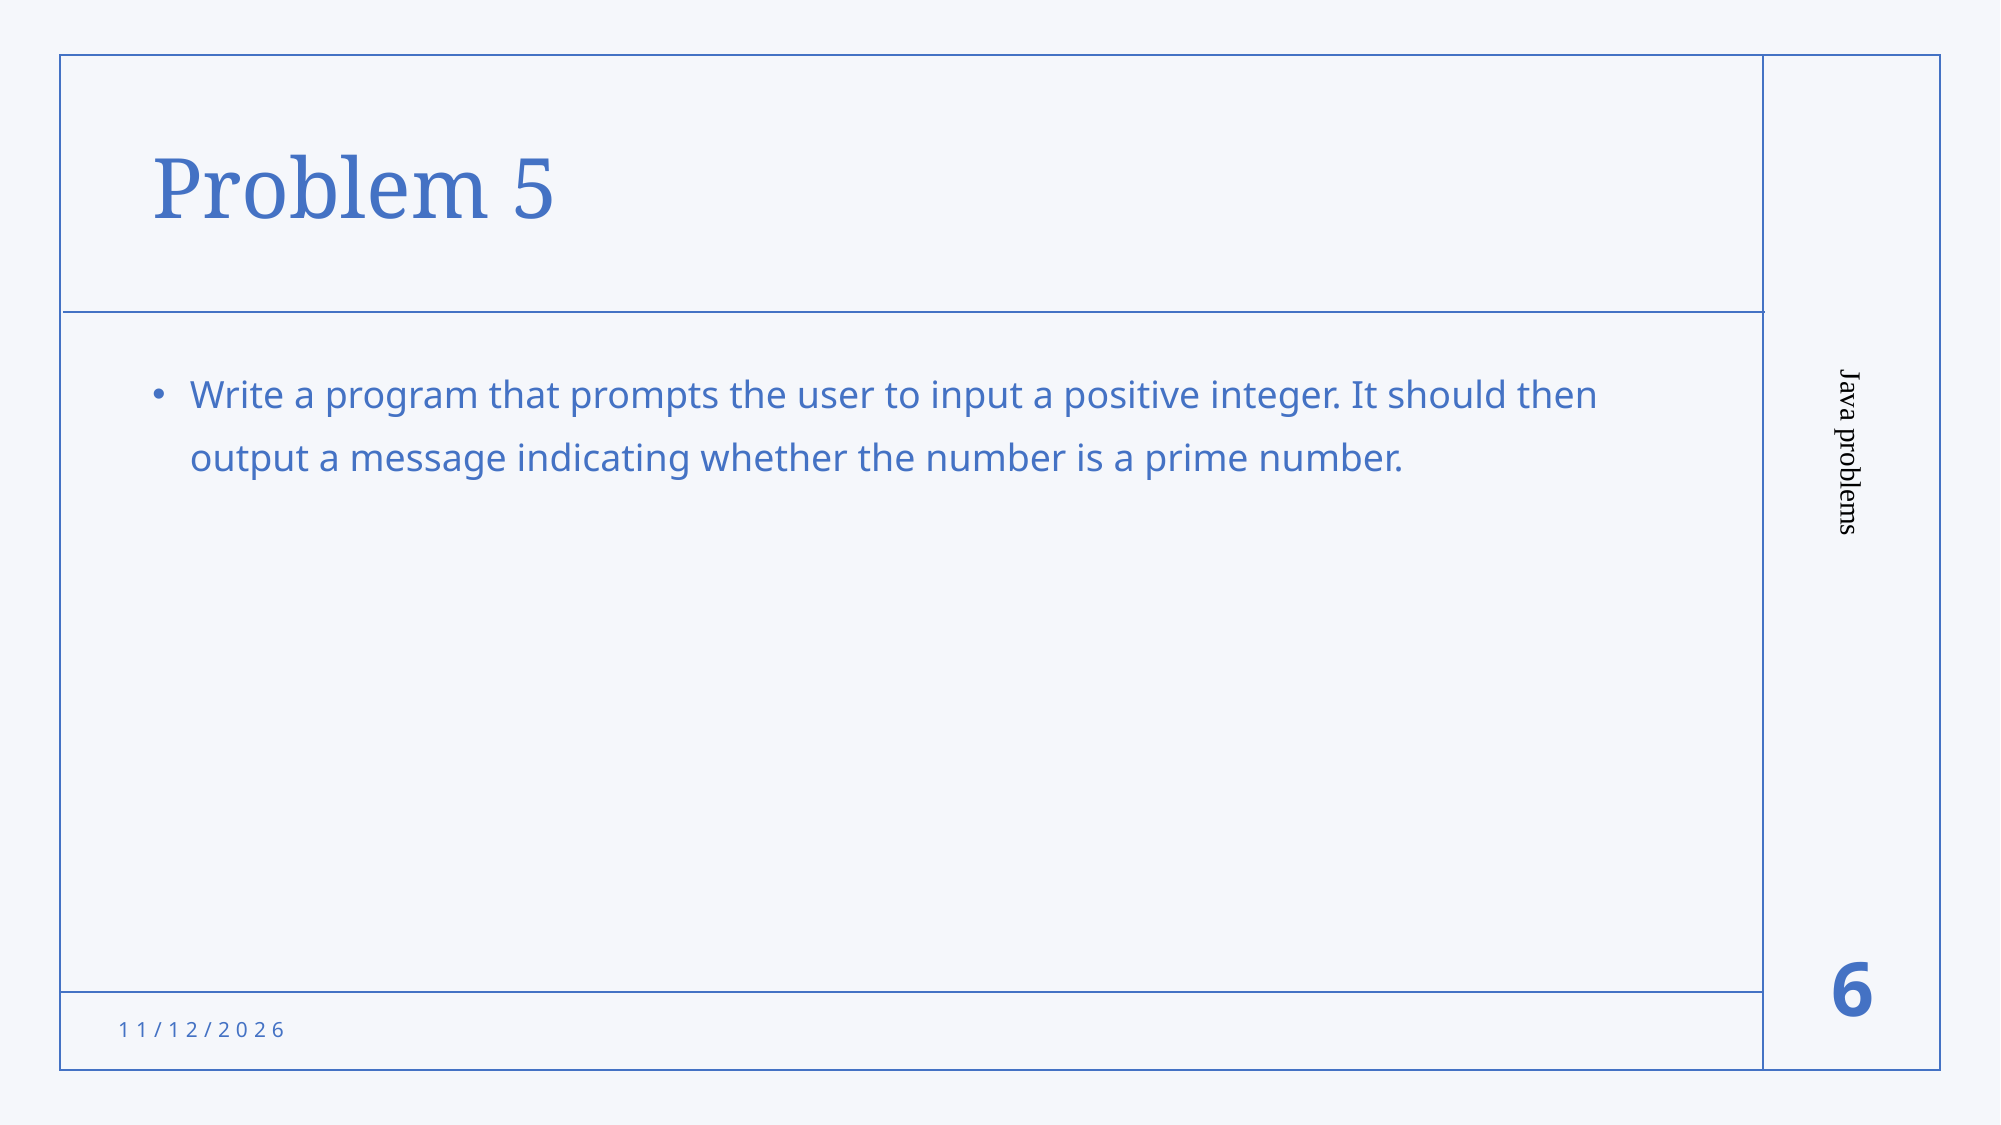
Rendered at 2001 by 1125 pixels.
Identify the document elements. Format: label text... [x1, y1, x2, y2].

footer Java problems [1822, 115, 1883, 791]
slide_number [103, 1007, 621, 1055]
slide_number 6 [1775, 930, 1932, 1055]
title Problem 5 [137, 89, 1701, 294]
list Write a program that prompts the user to input a positive integer. It should then output a message indicating whether the number is a prime number. [137, 345, 1701, 944]
